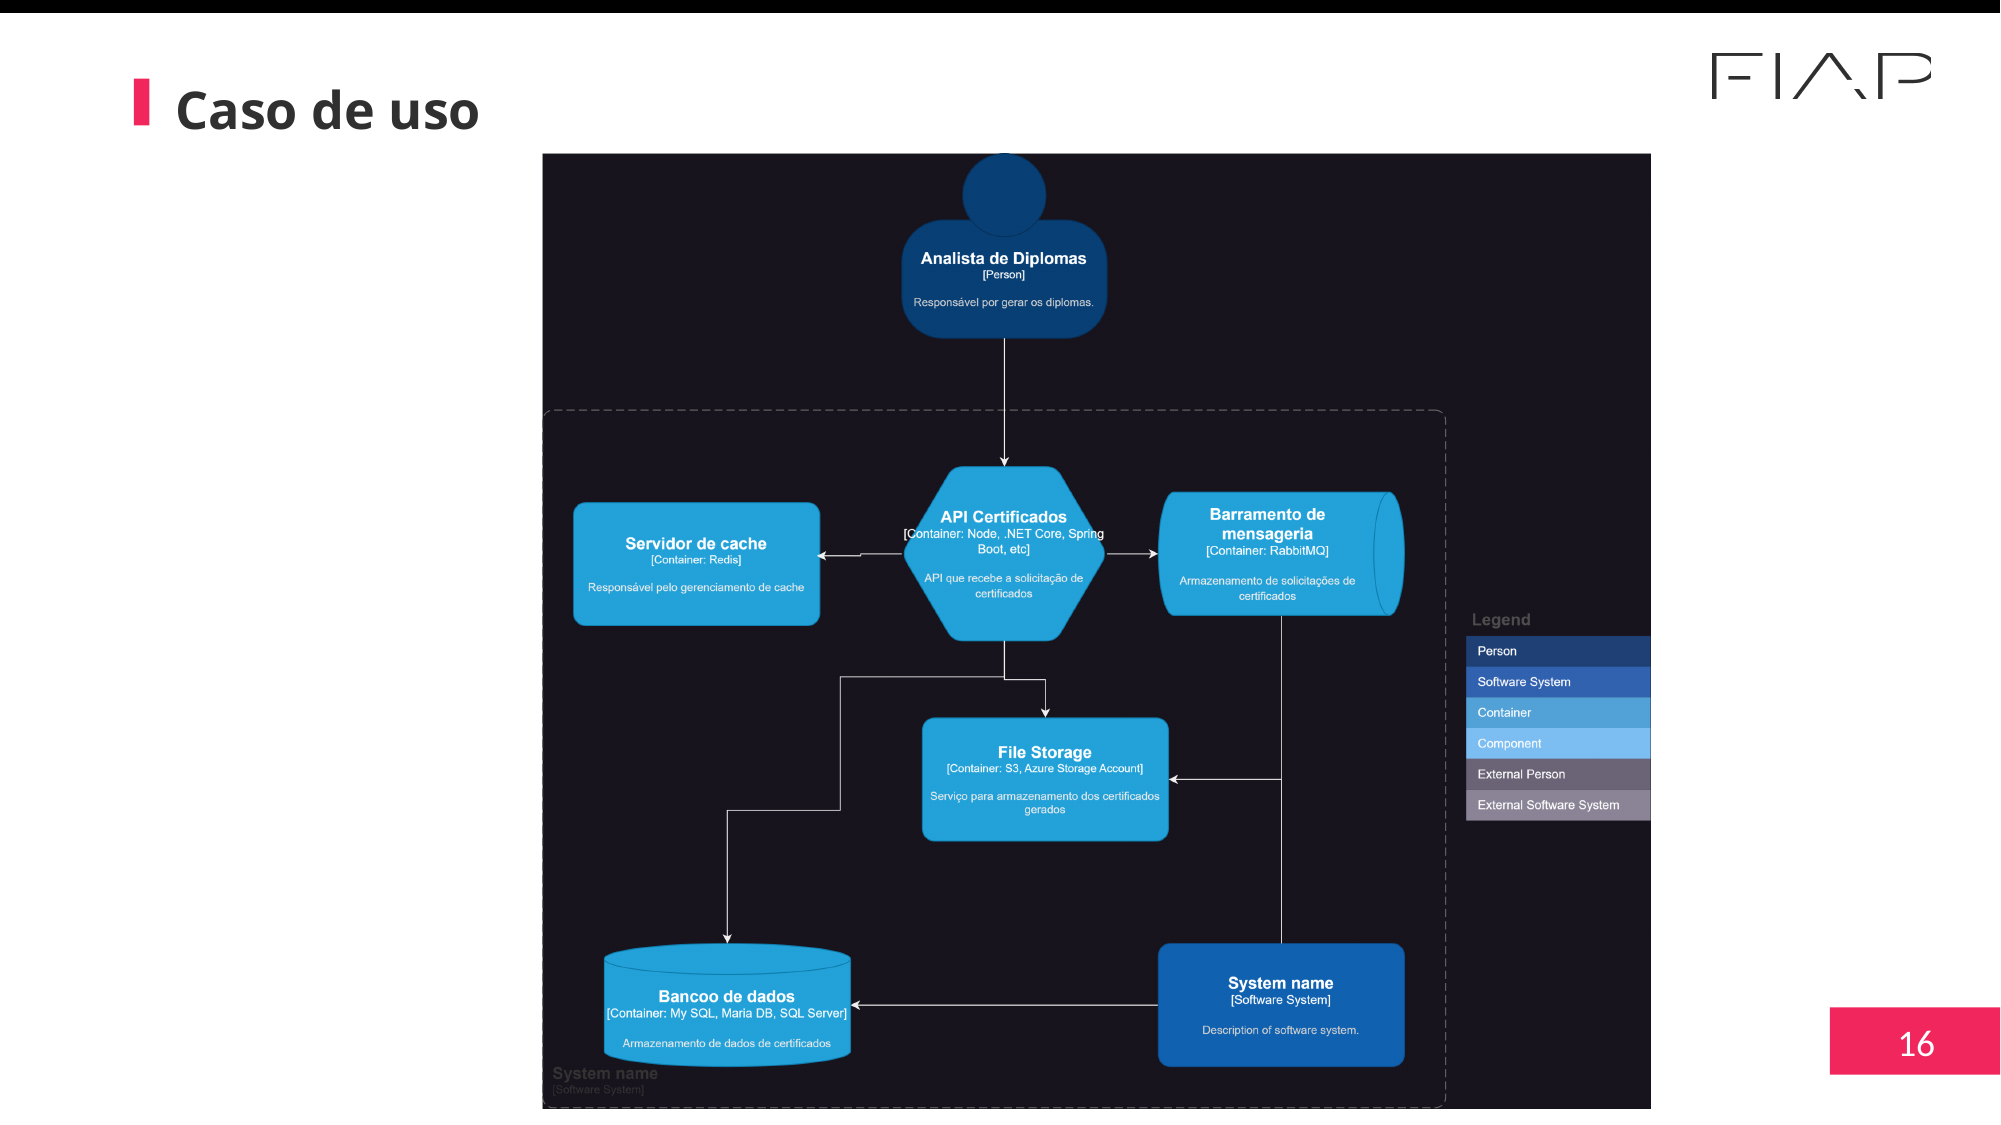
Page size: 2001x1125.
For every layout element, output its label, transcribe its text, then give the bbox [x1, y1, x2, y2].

picture [1712, 53, 1931, 99]
picture [542, 152, 1651, 1109]
title Caso de uso [155, 57, 1914, 154]
